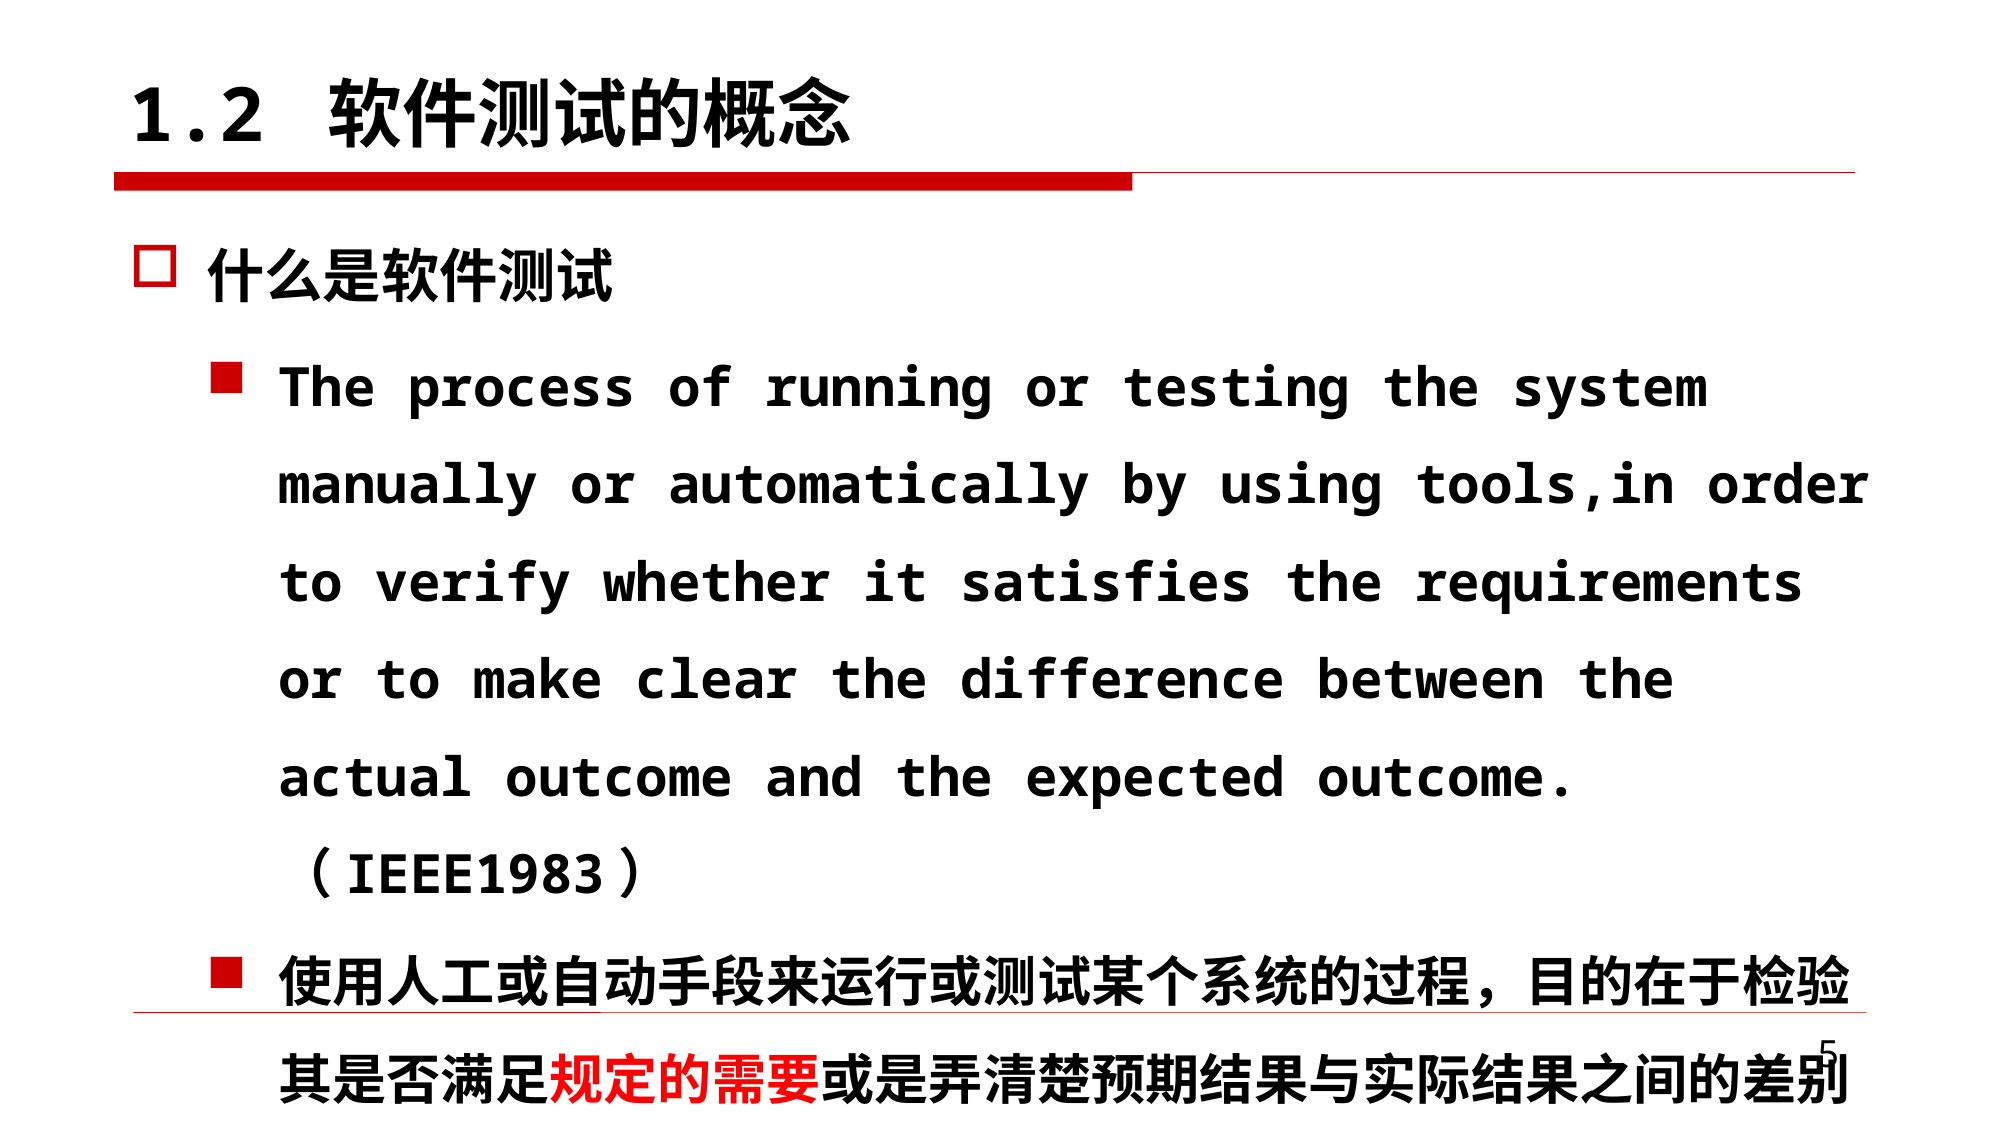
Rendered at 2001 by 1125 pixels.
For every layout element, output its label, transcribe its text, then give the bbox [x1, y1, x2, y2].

list 什么是软件测试 The process of running or testing the system manually or automatically by using tools,in order to verify whether it satisfies the requirements or to make clear the difference between the actual outcome and the expected outcome. （IEEE1983） 使用人工或自动手段来运行或测试某个系统的过程，目的在于检验其是否满足规定的需要或是弄清楚预期结果与实际结果之间的差别 [114, 196, 1910, 897]
title 1.2 软件测试的概念 [114, 19, 1865, 164]
text_box [1769, 1022, 1854, 1097]
